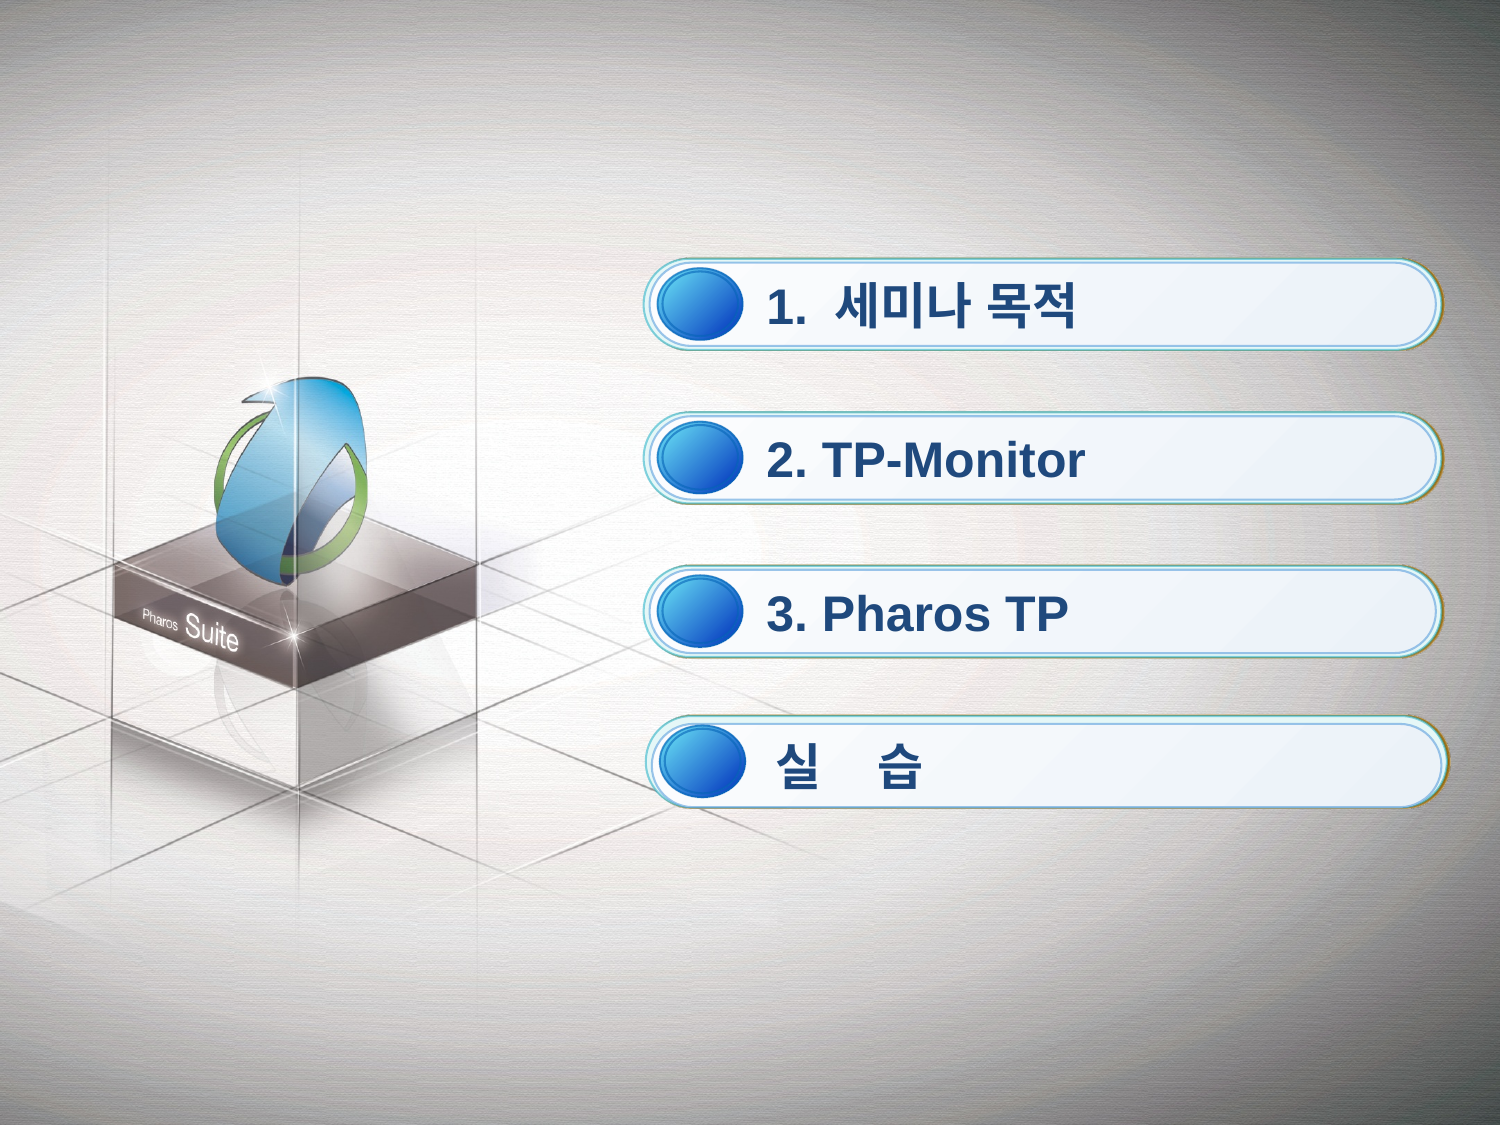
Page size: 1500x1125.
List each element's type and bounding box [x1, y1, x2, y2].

text_box [645, 715, 1448, 808]
text_box [643, 565, 1442, 658]
text_box [643, 258, 1442, 351]
picture [0, 0, 1500, 1125]
text_box [643, 411, 1442, 504]
